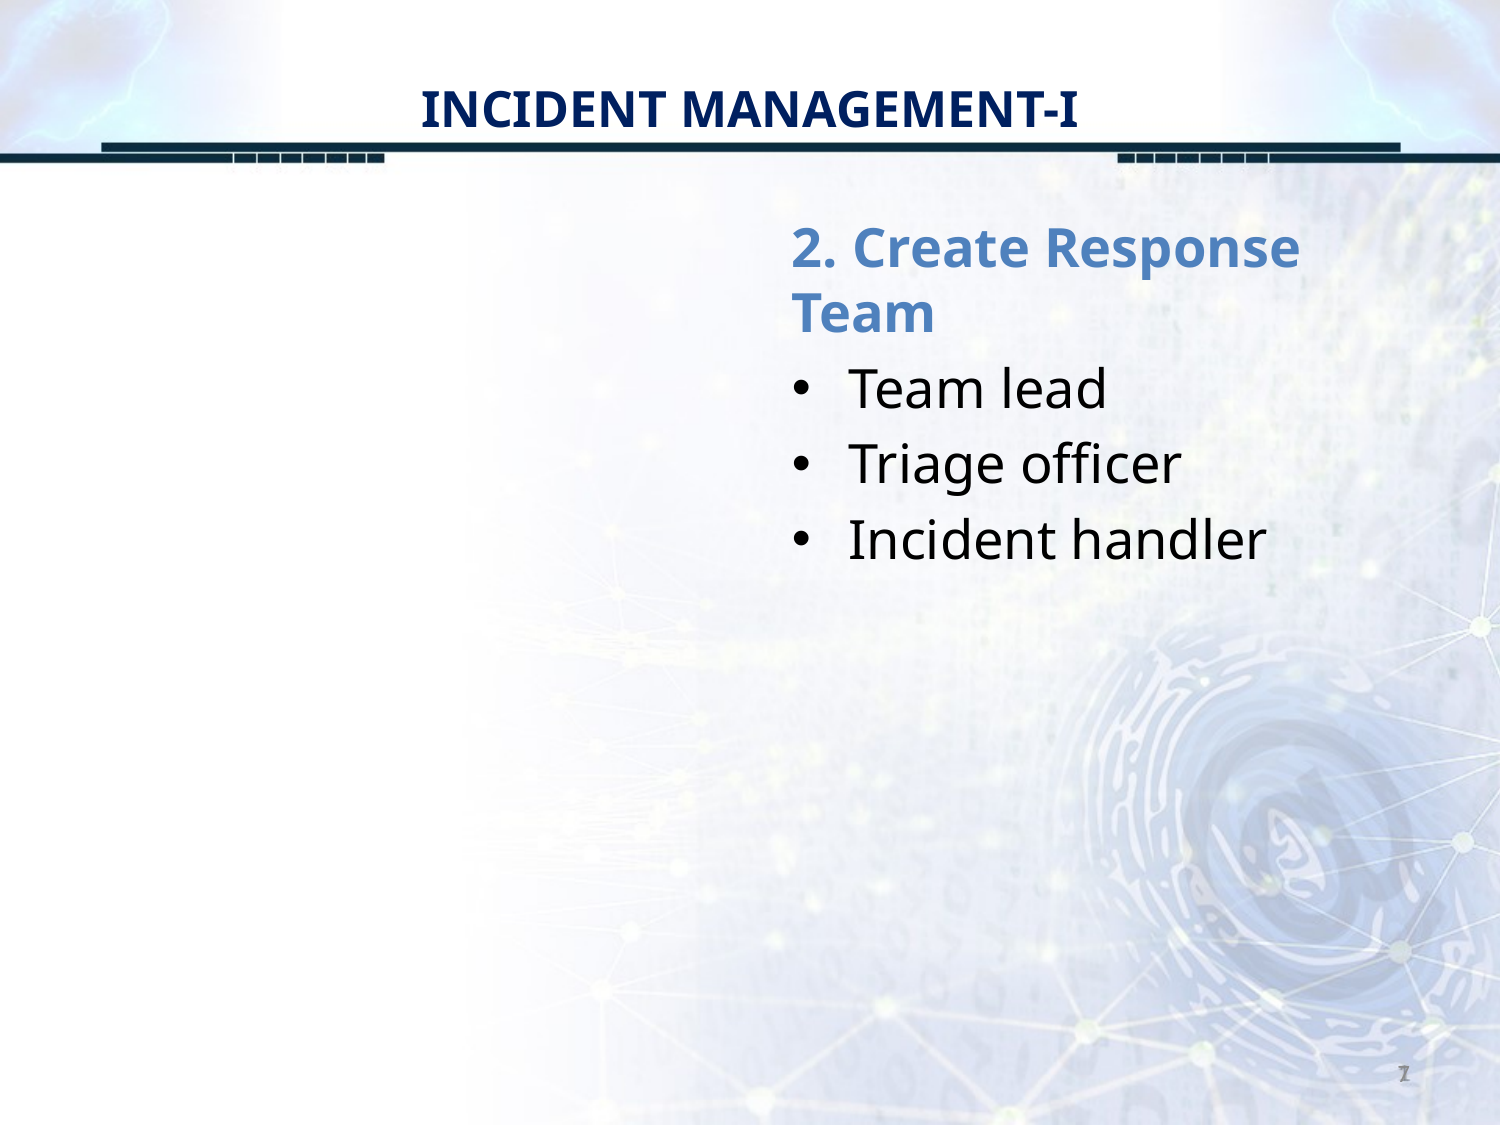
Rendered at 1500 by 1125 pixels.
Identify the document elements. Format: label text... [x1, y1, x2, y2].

slide_number 7 [1074, 1042, 1425, 1103]
picture [0, 0, 1500, 1125]
title INCIDENT MANAGEMENT-I [75, 34, 1425, 182]
list 2. Create Response Team Team lead Triage officer Incident handler [776, 205, 1432, 1023]
